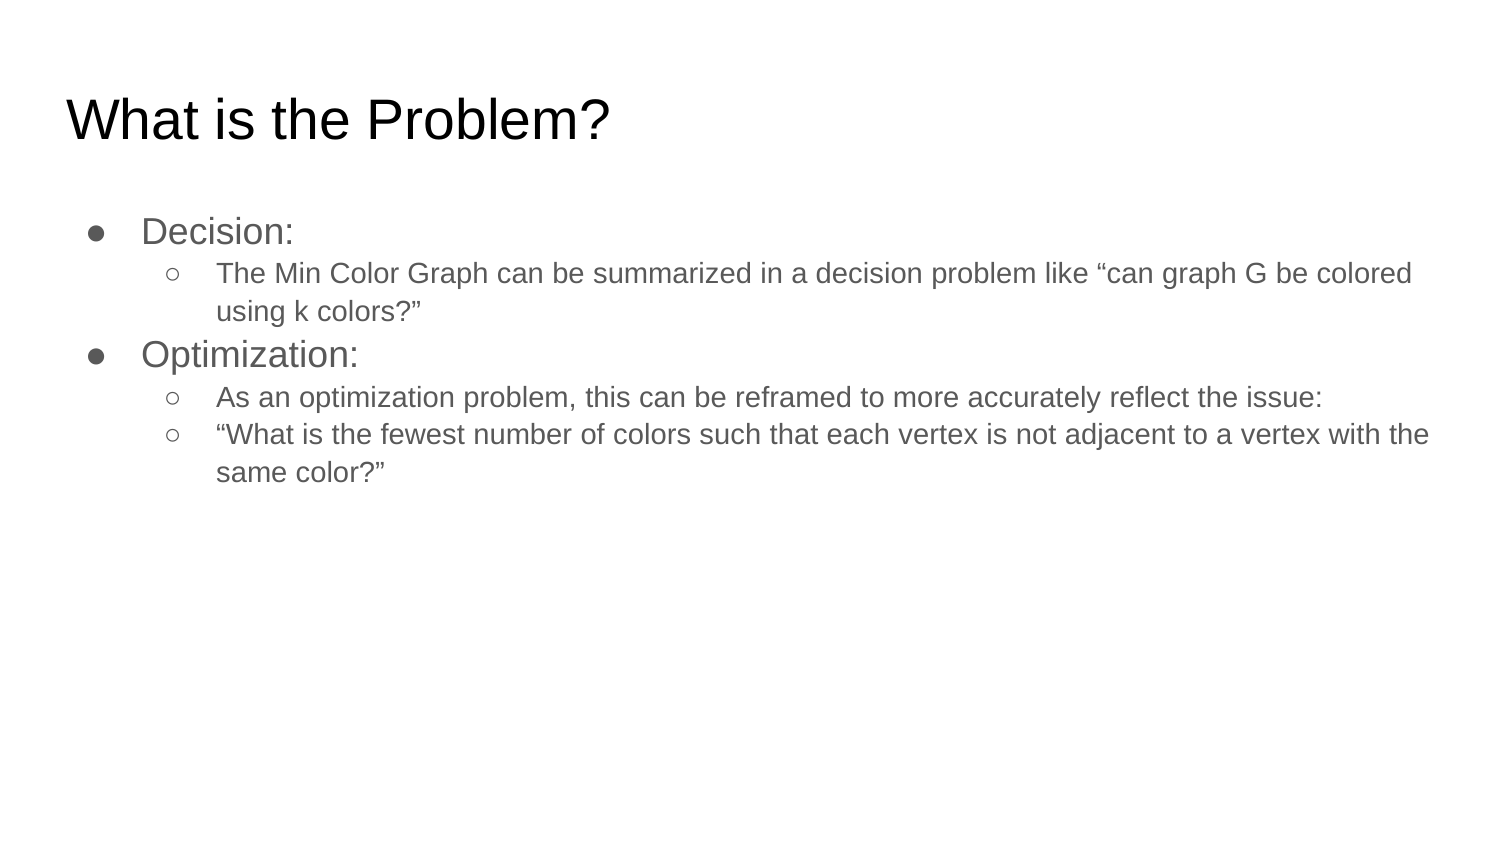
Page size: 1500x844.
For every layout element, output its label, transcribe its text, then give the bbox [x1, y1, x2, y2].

list Decision: The Min Color Graph can be summarized in a decision problem like “can graph G be colored using k colors?” Optimization: As an optimization problem, this can be reframed to more accurately reflect the issue: “What is the fewest number of colors such that each vertex is not adjacent to a vertex with the same color?” [51, 189, 1449, 750]
title What is the Problem? [51, 72, 1449, 167]
